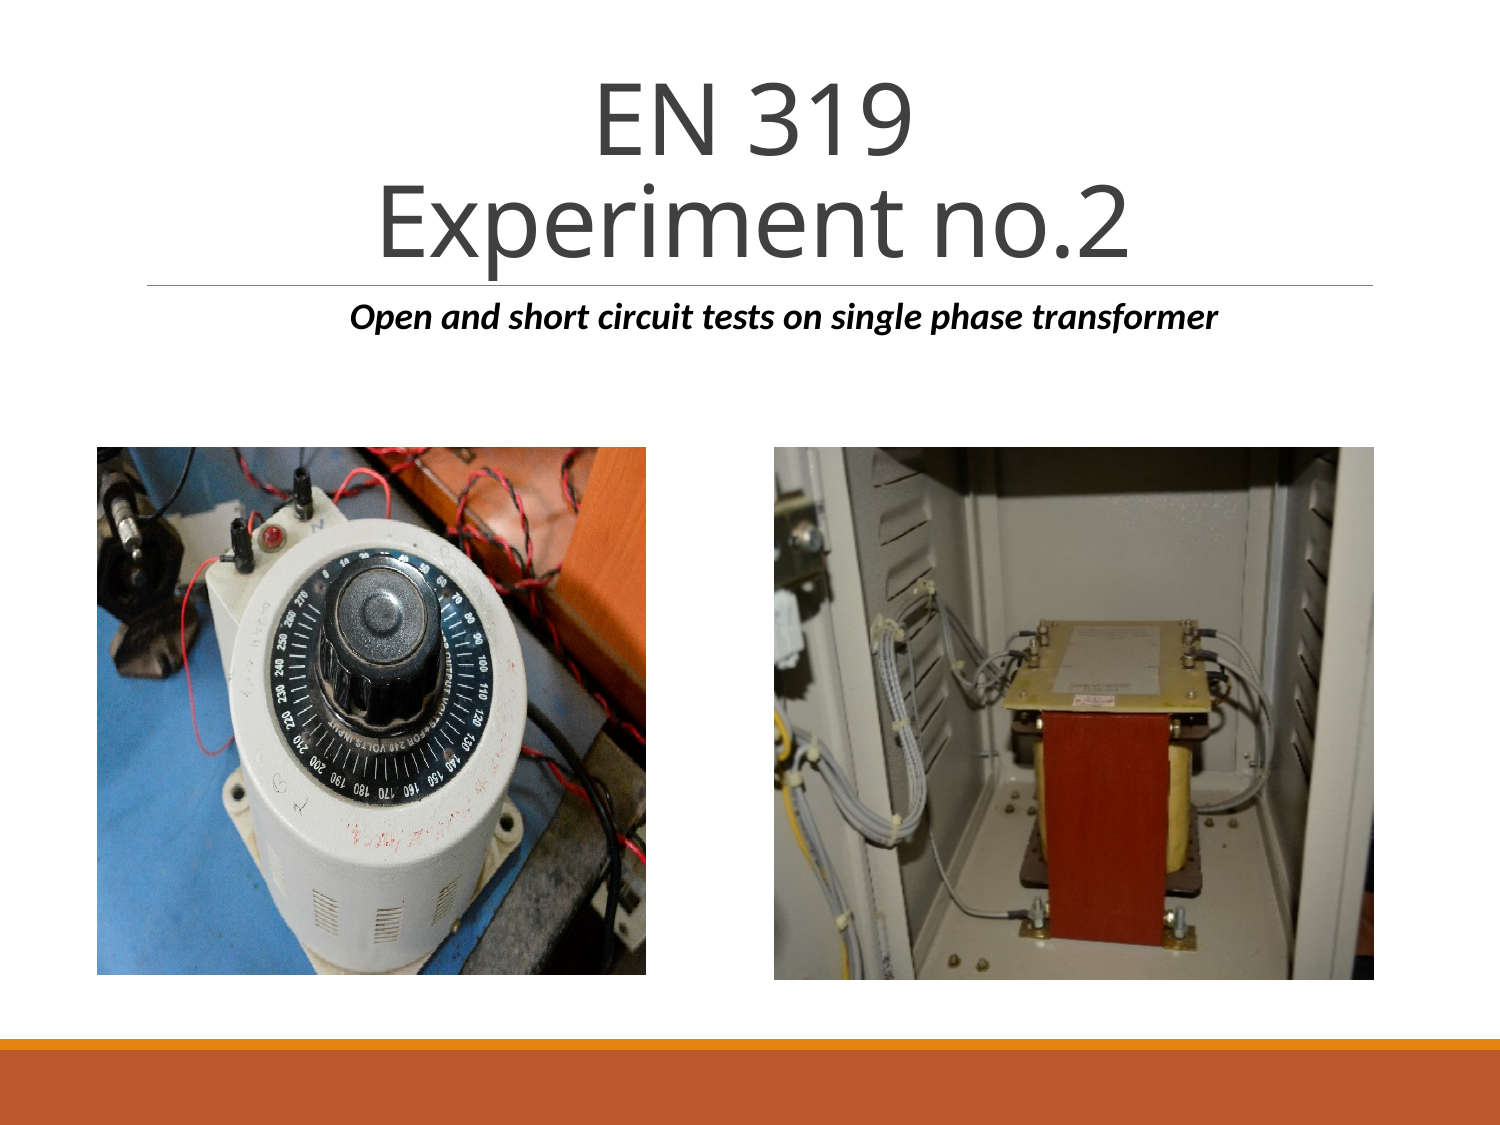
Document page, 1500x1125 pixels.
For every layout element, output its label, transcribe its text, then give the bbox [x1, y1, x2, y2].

text_box Open and short circuit tests on single phase transformer [334, 284, 1373, 345]
picture [97, 446, 646, 976]
picture [774, 446, 1375, 981]
title EN 319 Experiment no.2 [135, 47, 1373, 285]
